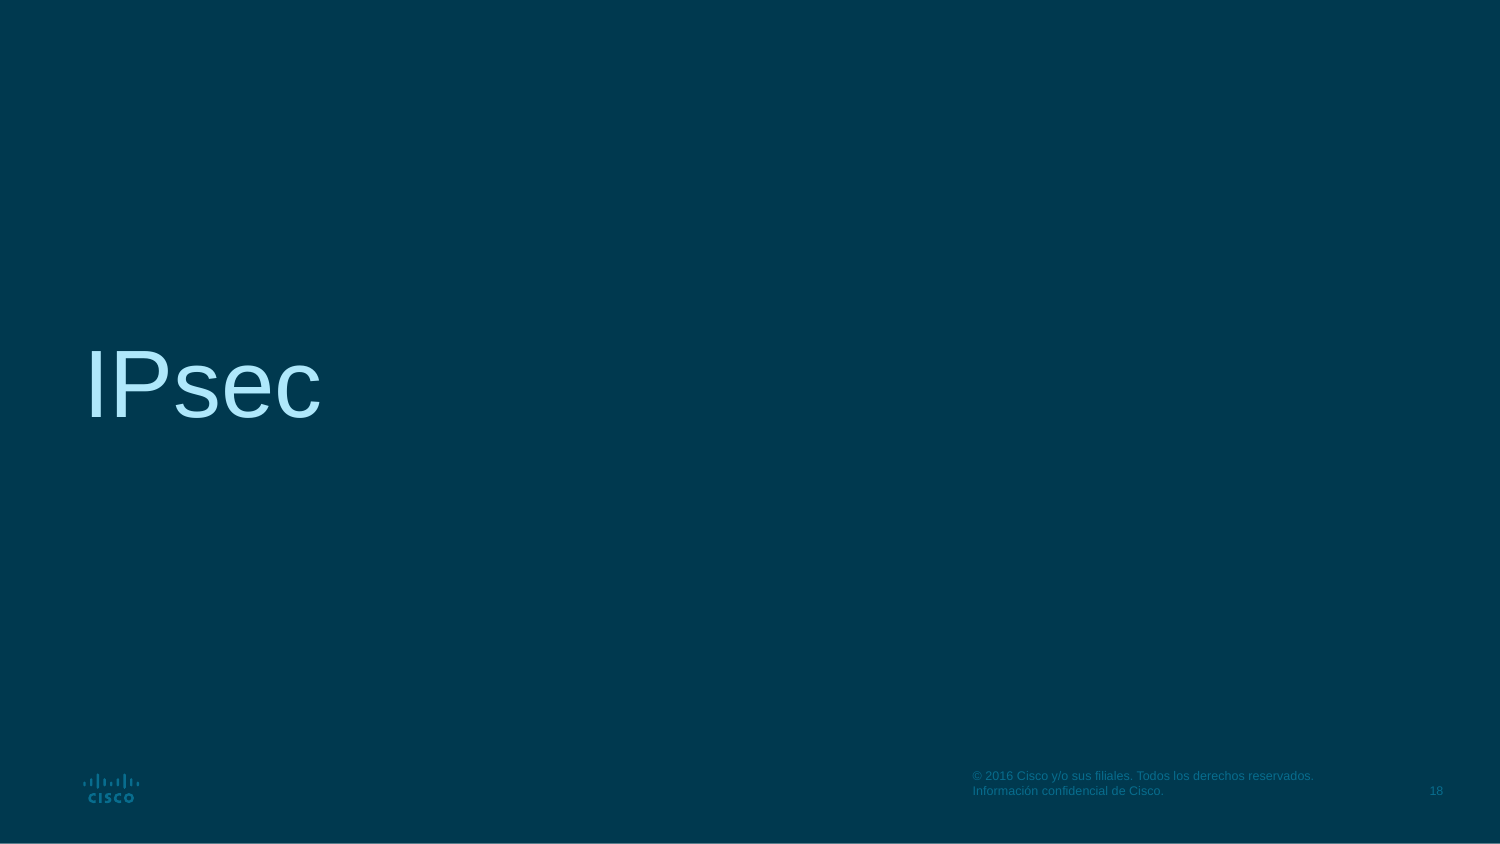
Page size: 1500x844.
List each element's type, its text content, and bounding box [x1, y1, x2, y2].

title IPsec [68, 293, 1356, 446]
